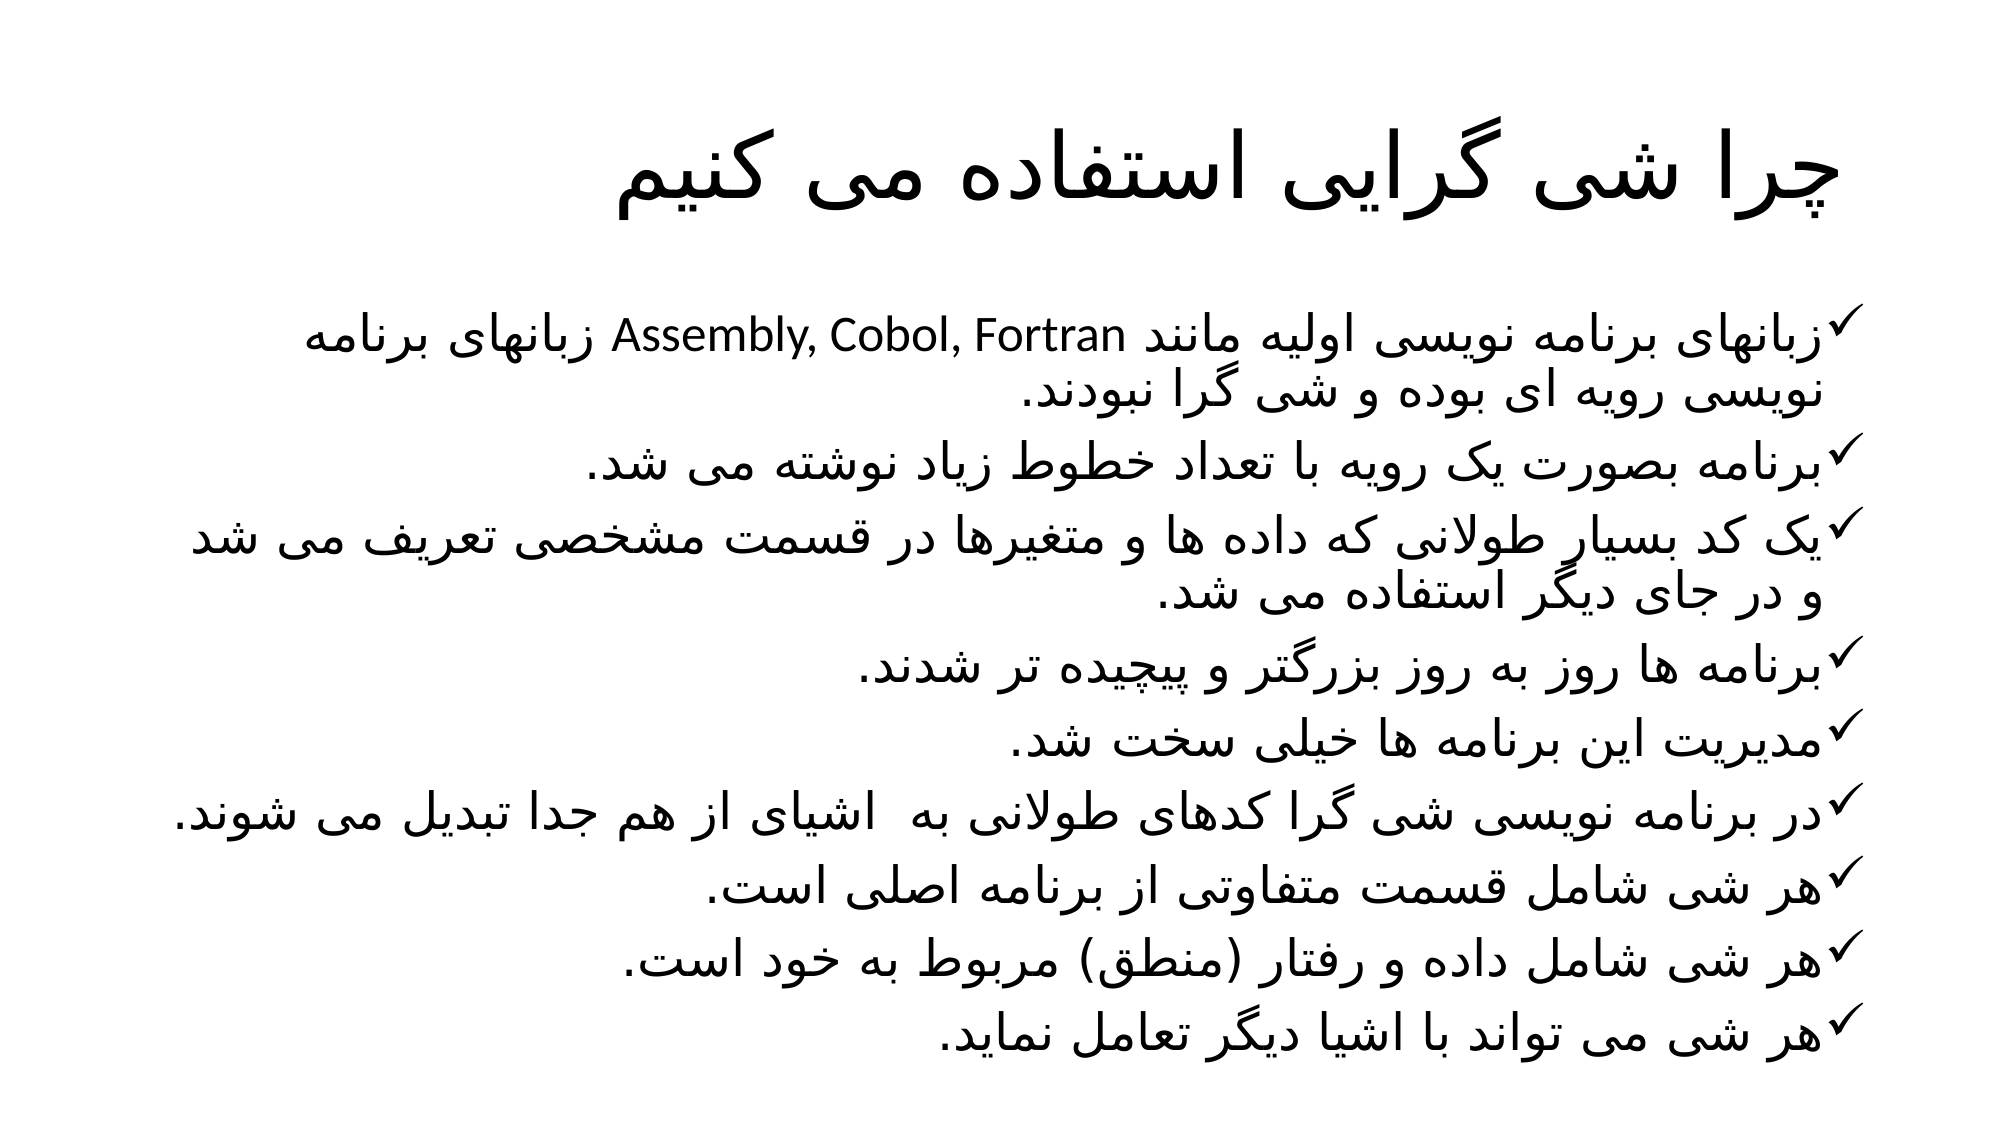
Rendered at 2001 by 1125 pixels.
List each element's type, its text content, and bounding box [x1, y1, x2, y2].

list زبانهای برنامه نویسی اولیه مانند Assembly, Cobol, Fortran زبانهای برنامه نویسی رویه ای بوده و شی گرا نبودند. برنامه بصورت یک رویه با تعداد خطوط زیاد نوشته می شد. یک کد بسیار طولانی که داده ها و متغیرها در قسمت مشخصی تعریف می شد و در جای دیگر استفاده می شد. برنامه ها روز به روز بزرگتر و پیچیده تر شدند. مدیریت این برنامه ها خیلی سخت شد. در برنامه نویسی شی گرا کدهای طولانی به اشیای از هم جدا تبدیل می شوند. هر شی شامل قسمت متفاوتی از برنامه اصلی است. هر شی شامل داده و رفتار (منطق) مربوط به خود است. هر شی می تواند با اشیا دیگر تعامل نماید. [137, 299, 1877, 1092]
title چرا شی گرایی استفاده می کنیم [137, 59, 1863, 278]
